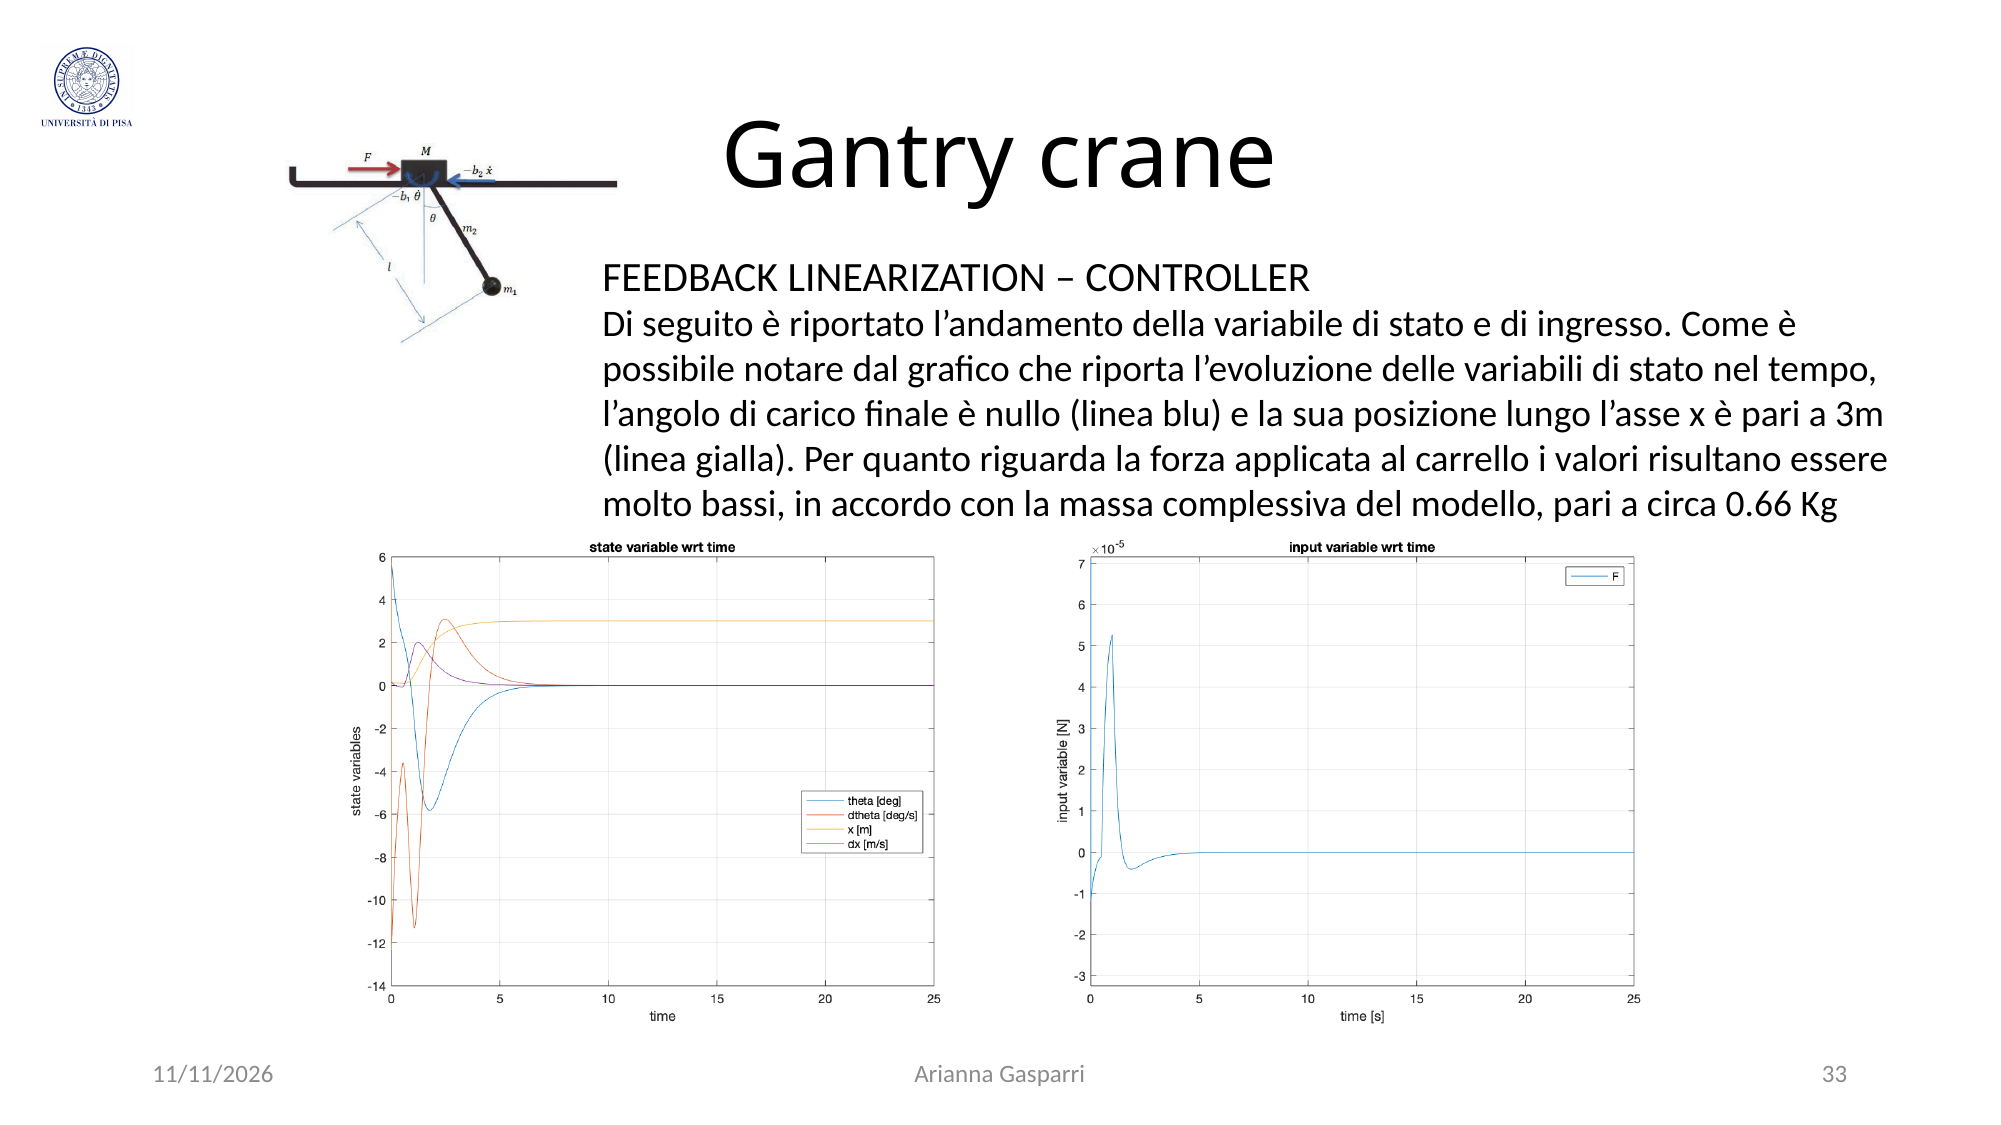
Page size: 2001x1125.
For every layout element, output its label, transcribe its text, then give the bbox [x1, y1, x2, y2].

text_box Gantry crane [249, 74, 1750, 243]
text_box FEEDBACK LINEARIZATION – CONTROLLER Di seguito è riportato l’andamento della variabile di stato e di ingresso. Come è possibile notare dal grafico che riporta l’evoluzione delle variabili di stato nel tempo, l’angolo di carico finale è nullo (linea blu) e la sua posizione lungo l’asse x è pari a 3m (linea gialla). Per quanto riguarda la forza applicata al carrello i valori risultano essere molto bassi, in accordo con la massa complessiva del modello, pari a circa 0.66 Kg [587, 242, 1940, 532]
picture [39, 43, 134, 129]
picture [299, 517, 1700, 1043]
picture [281, 132, 625, 352]
footer Arianna Gasparri [662, 1043, 1338, 1103]
slide_number 33 [1412, 1042, 1863, 1103]
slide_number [137, 1042, 588, 1103]
